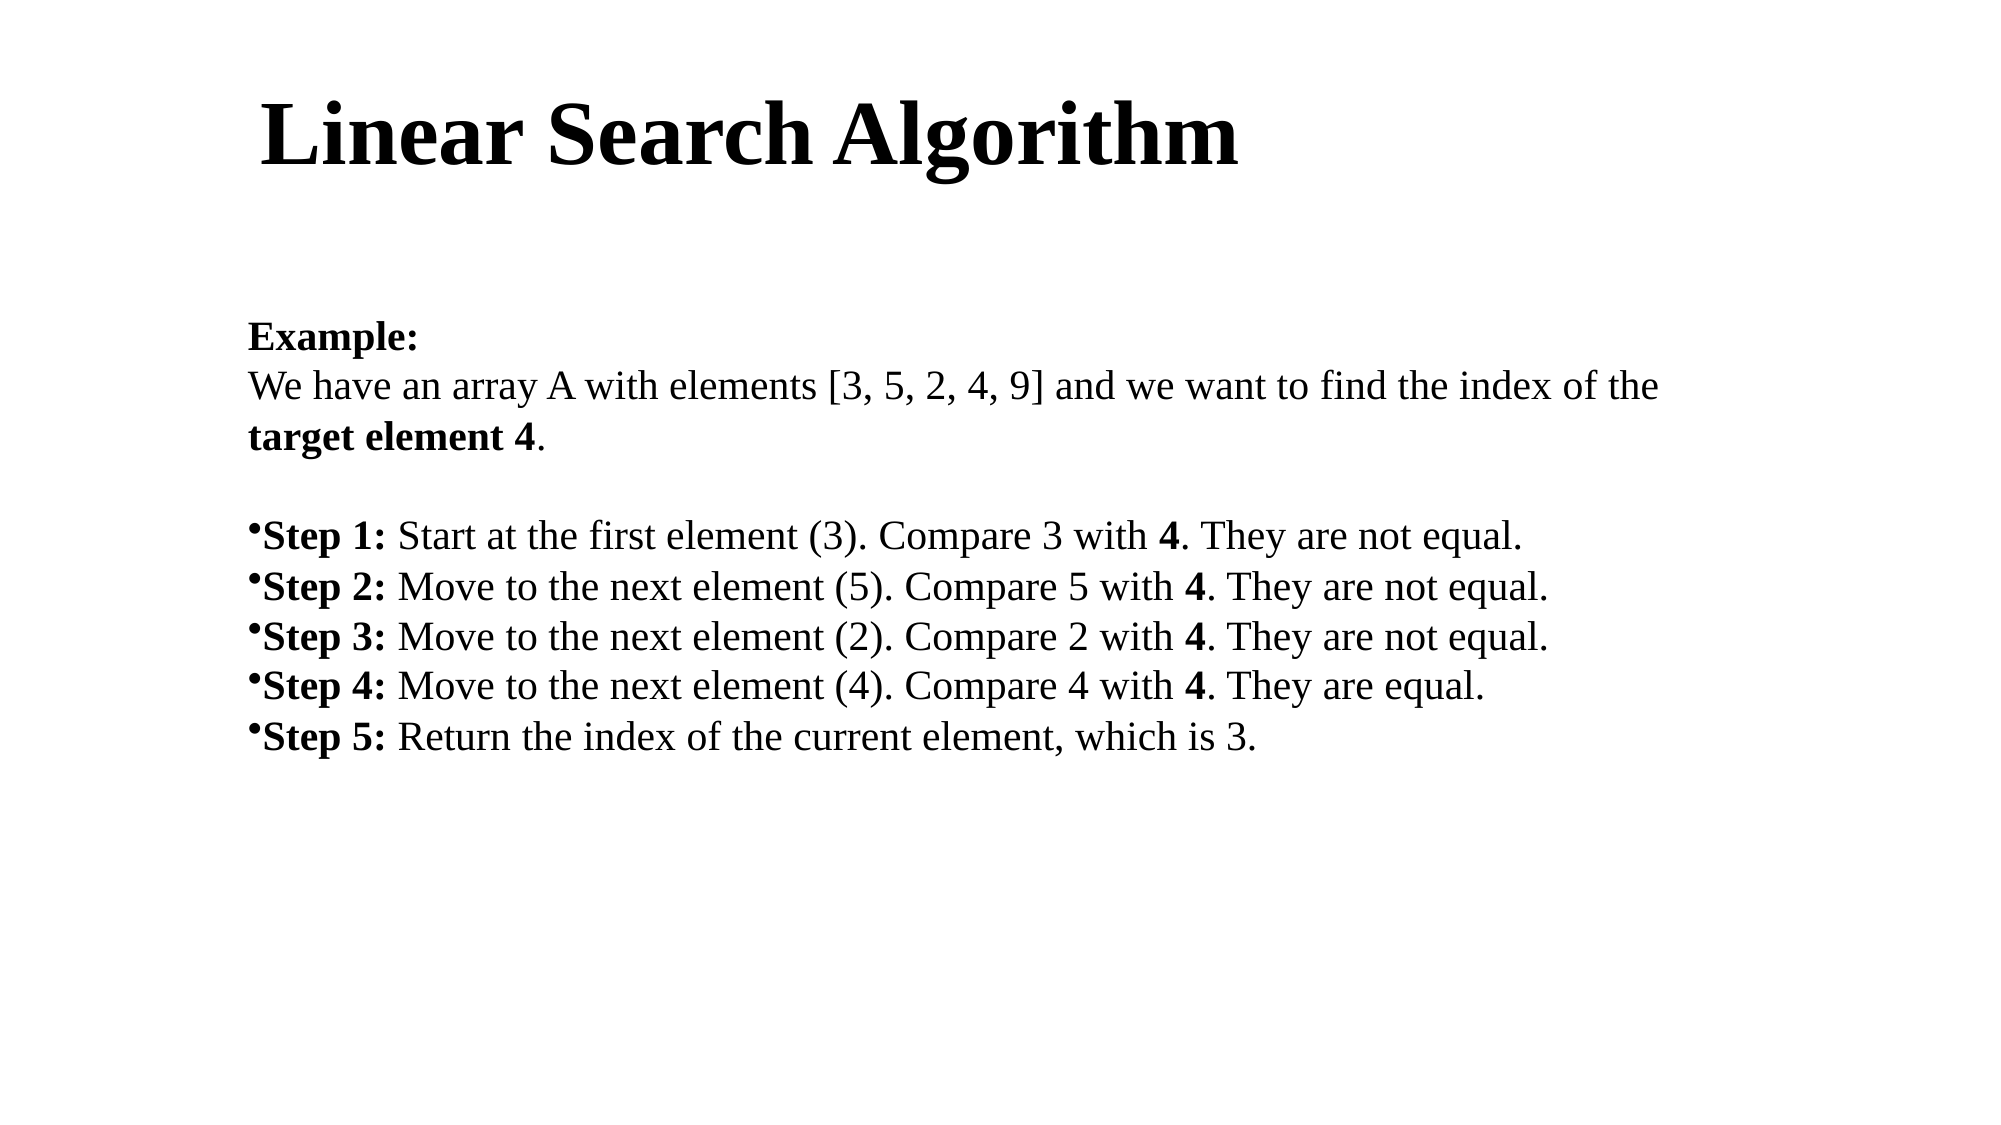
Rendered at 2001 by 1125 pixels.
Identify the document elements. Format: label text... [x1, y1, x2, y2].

title Linear Search Algorithm [245, 25, 1863, 245]
list Example: We have an array A with elements [3, 5, 2, 4, 9] and we want to find the index of the target element 4. Step 1: Start at the first element (3). Compare 3 with 4. They are not equal. Step 2: Move to the next element (5). Compare 5 with 4. They are not equal. Step 3: Move to the next element (2). Compare 2 with 4. They are not equal. Step 4: Move to the next element (4). Compare 4 with 4. They are equal. Step 5: Return the index of the current element, which is 3. [232, 232, 1743, 885]
